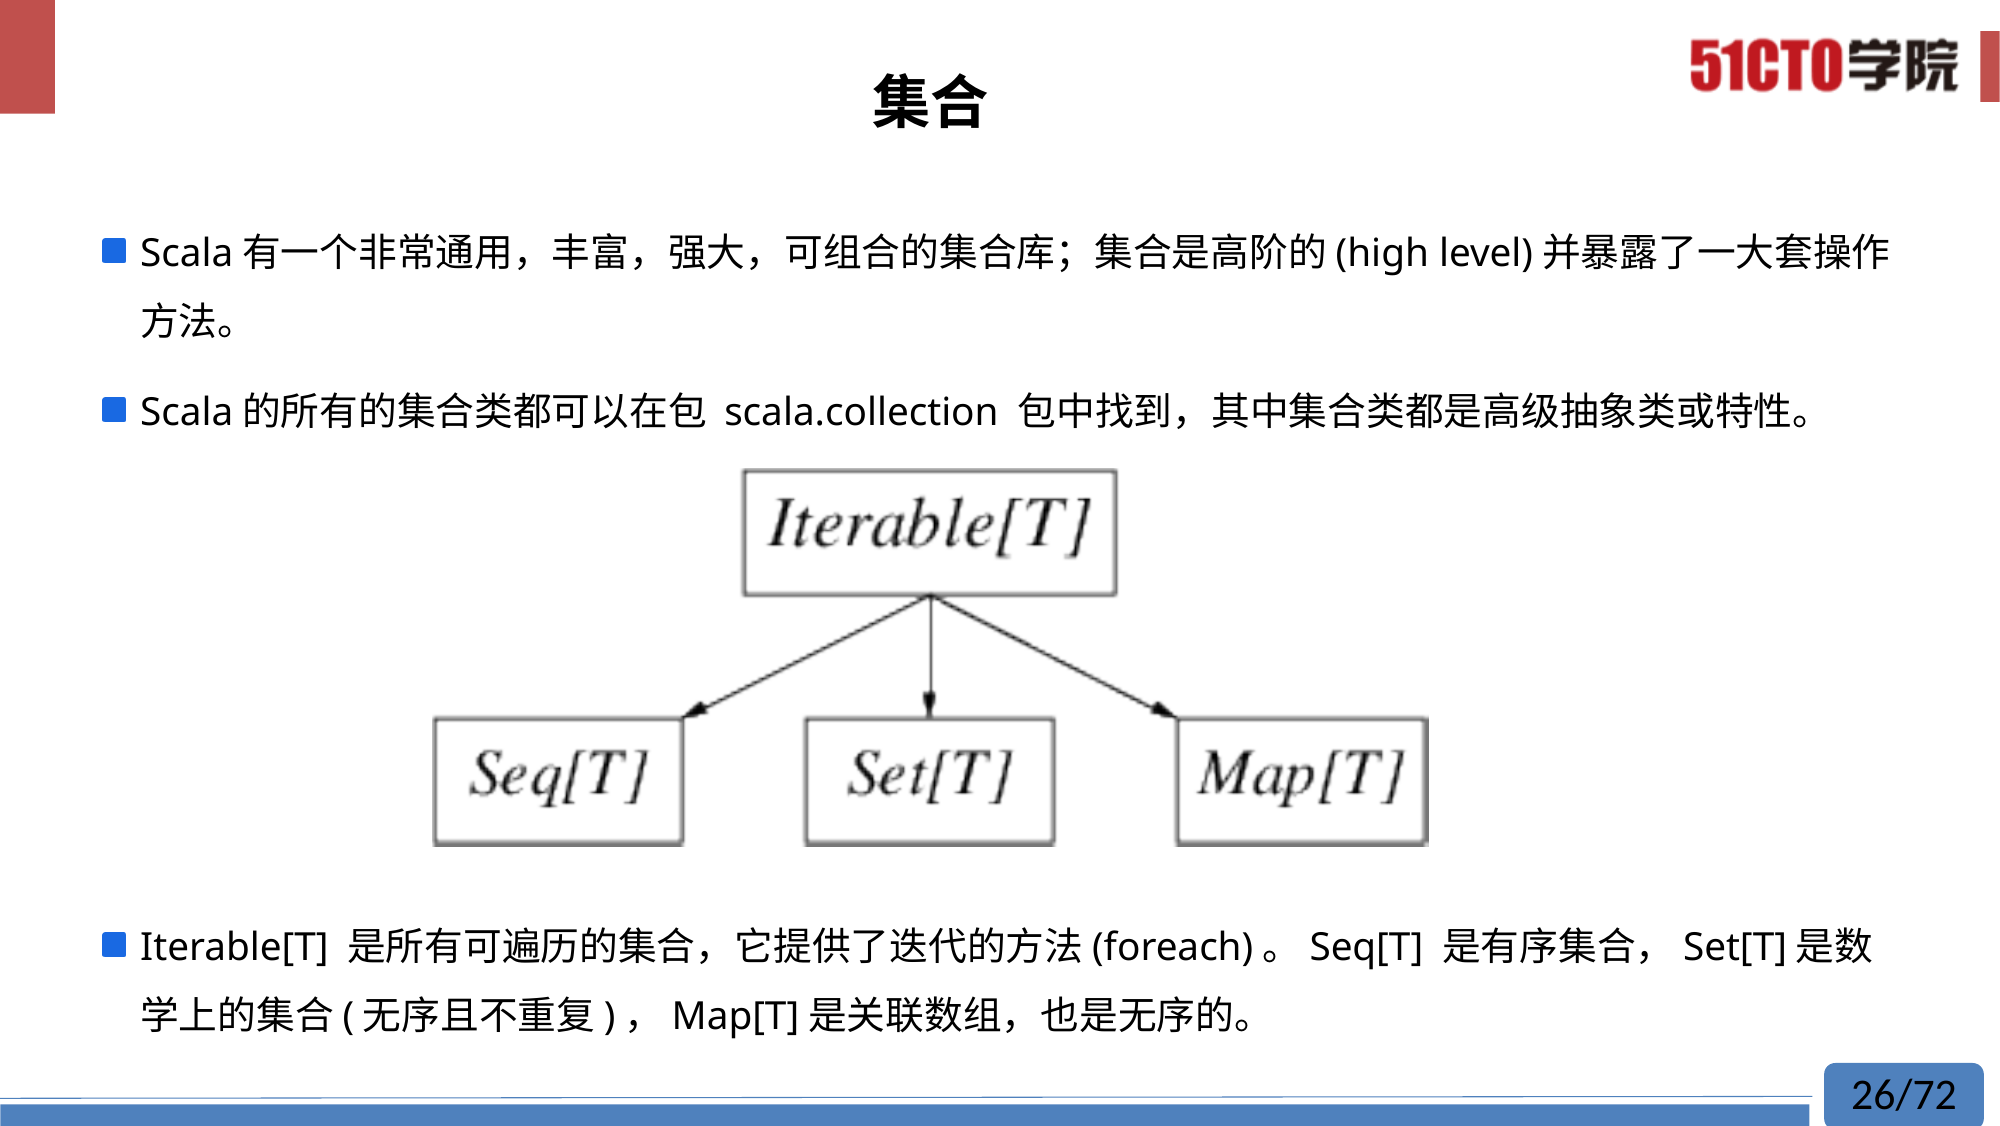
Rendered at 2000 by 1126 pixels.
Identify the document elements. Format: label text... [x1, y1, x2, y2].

picture [102, 397, 126, 422]
picture [1685, 31, 1964, 99]
picture [102, 238, 126, 263]
picture [102, 932, 126, 957]
title 集合 [255, 42, 1606, 167]
picture [432, 468, 1429, 847]
list Scala有一个非常通用，丰富，强大，可组合的集合库；集合是高阶的(high level)并暴露了一大套操作方法。 Scala的所有的集合类都可以在包 scala.collection 包中找到，其中集合类都是高级抽象类或特性。 Iterable[T] 是所有可遍历的集合，它提供了迭代的方法(foreach)。Seq[T] 是有序集合，Set[T]是数学上的集合(无序且不重复)，Map[T]是关联数组，也是无序的。 [87, 196, 1922, 1059]
